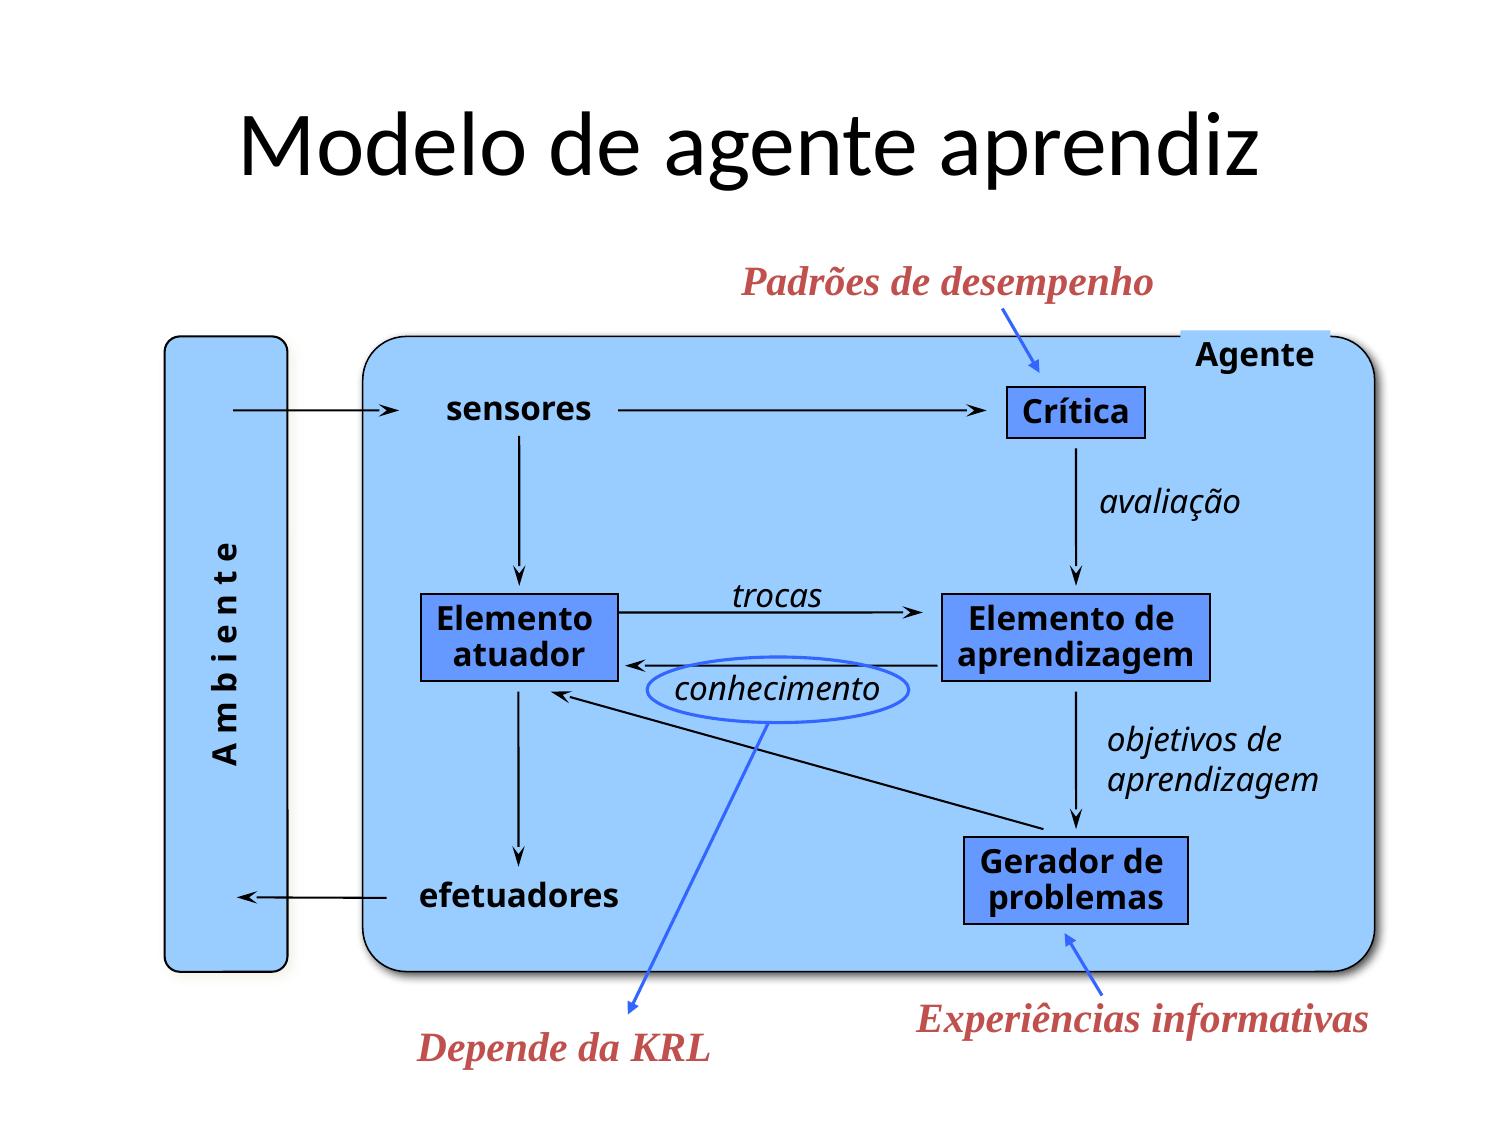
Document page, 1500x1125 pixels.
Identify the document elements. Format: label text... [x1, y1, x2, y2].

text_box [401, 656, 910, 1078]
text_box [915, 932, 1384, 1049]
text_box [726, 246, 1180, 374]
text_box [362, 330, 1375, 972]
title Modelo de agente aprendiz [75, 45, 1425, 233]
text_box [164, 336, 288, 973]
